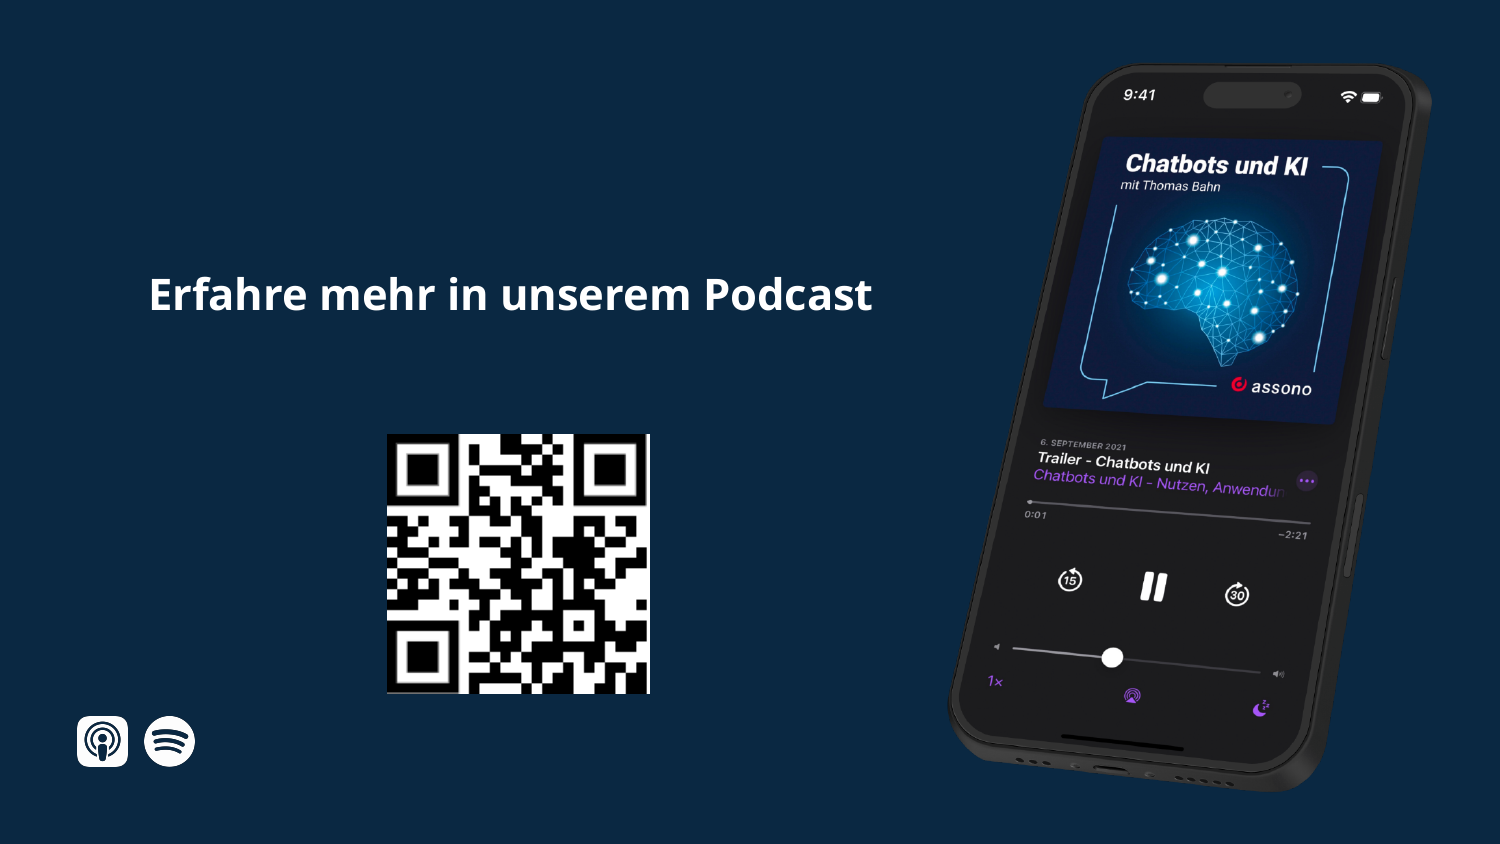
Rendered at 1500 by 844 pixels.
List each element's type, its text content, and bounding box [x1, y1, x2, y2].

text_box Erfahre mehr in unserem Podcast [63, 44, 959, 655]
picture [941, 55, 1437, 799]
picture [77, 715, 129, 767]
picture [387, 433, 651, 694]
picture [143, 715, 195, 767]
